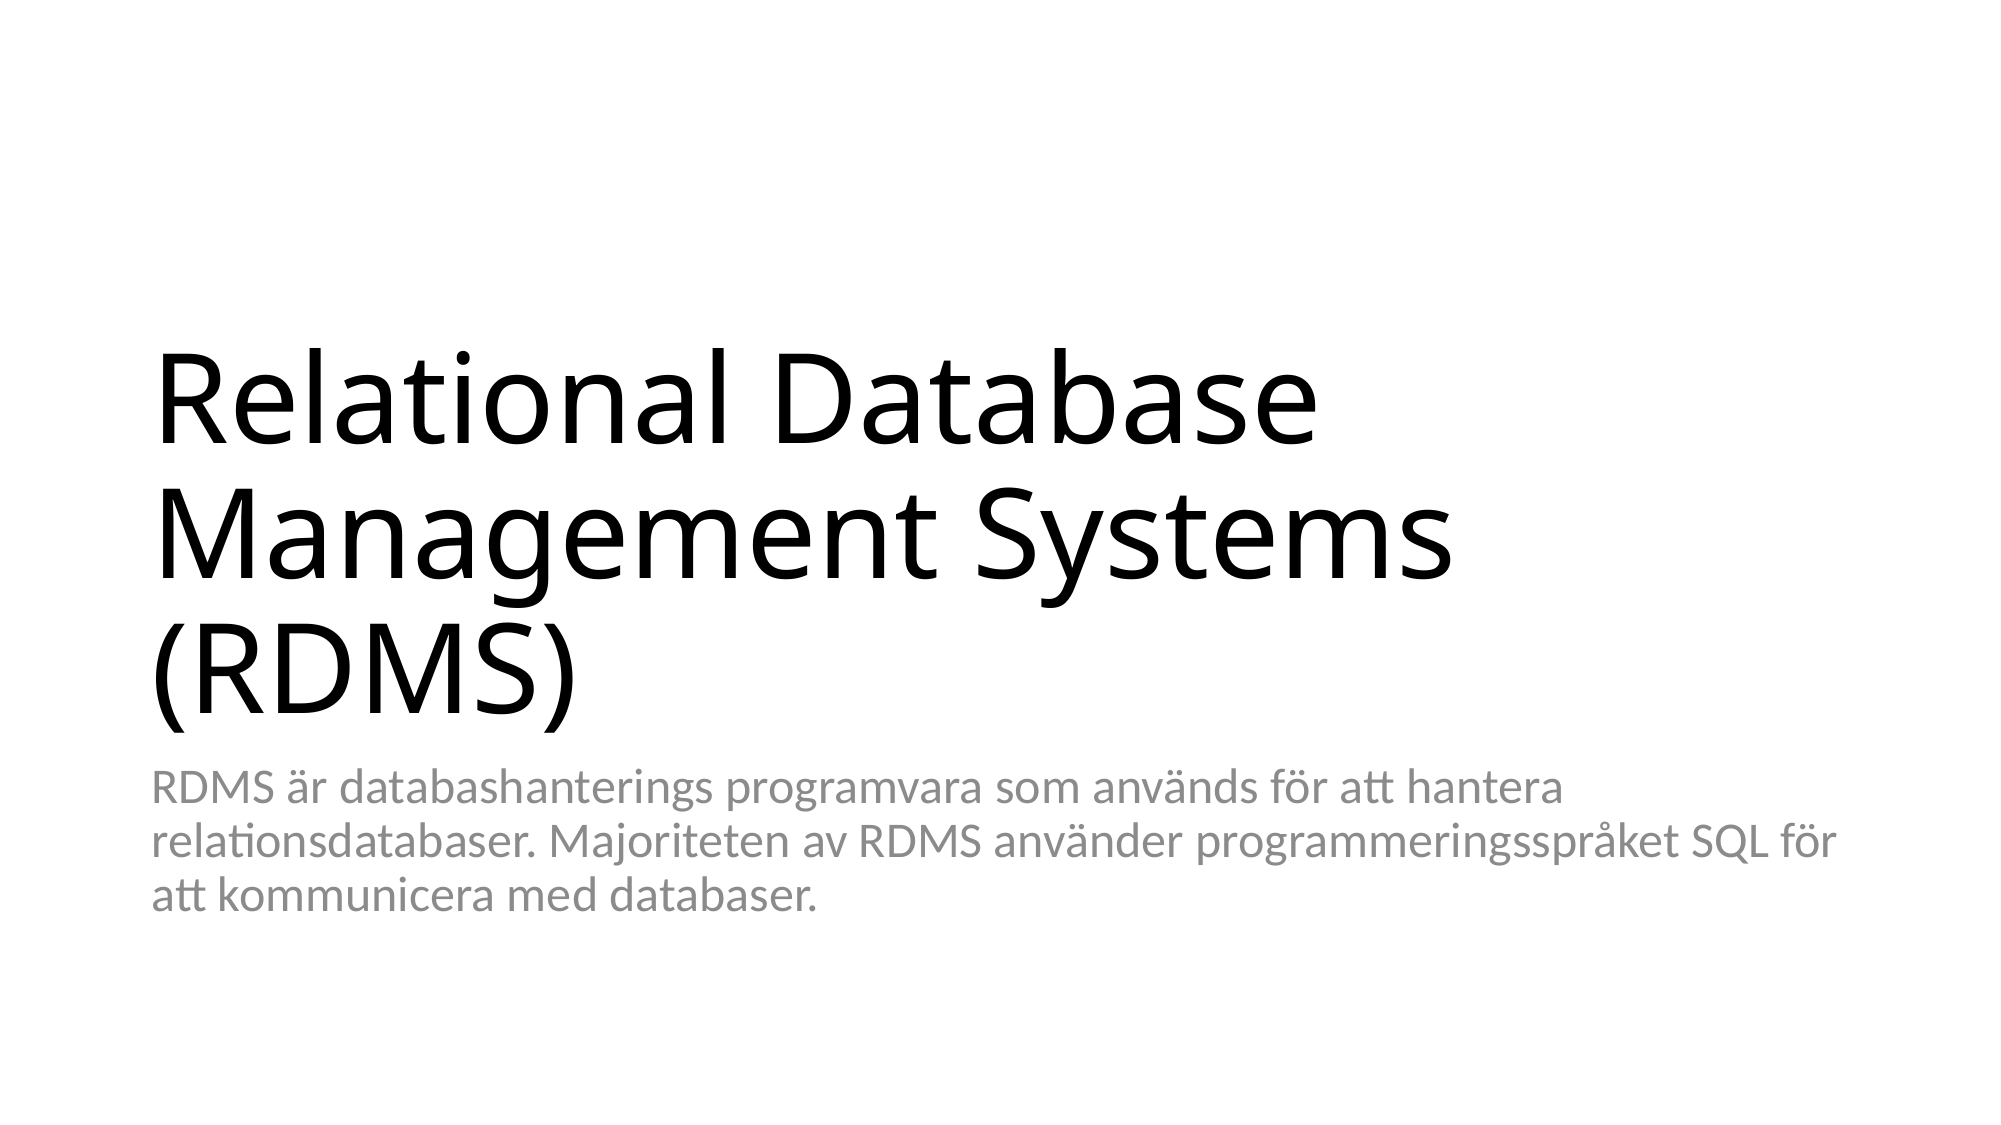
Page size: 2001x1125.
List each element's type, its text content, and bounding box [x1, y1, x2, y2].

list RDMS är databashanterings programvara som används för att hantera relationsdatabaser. Majoriteten av RDMS använder programmeringsspråket SQL för att kommunicera med databaser. [136, 752, 1862, 999]
title Relational Database Management Systems (RDMS) [136, 280, 1862, 749]
